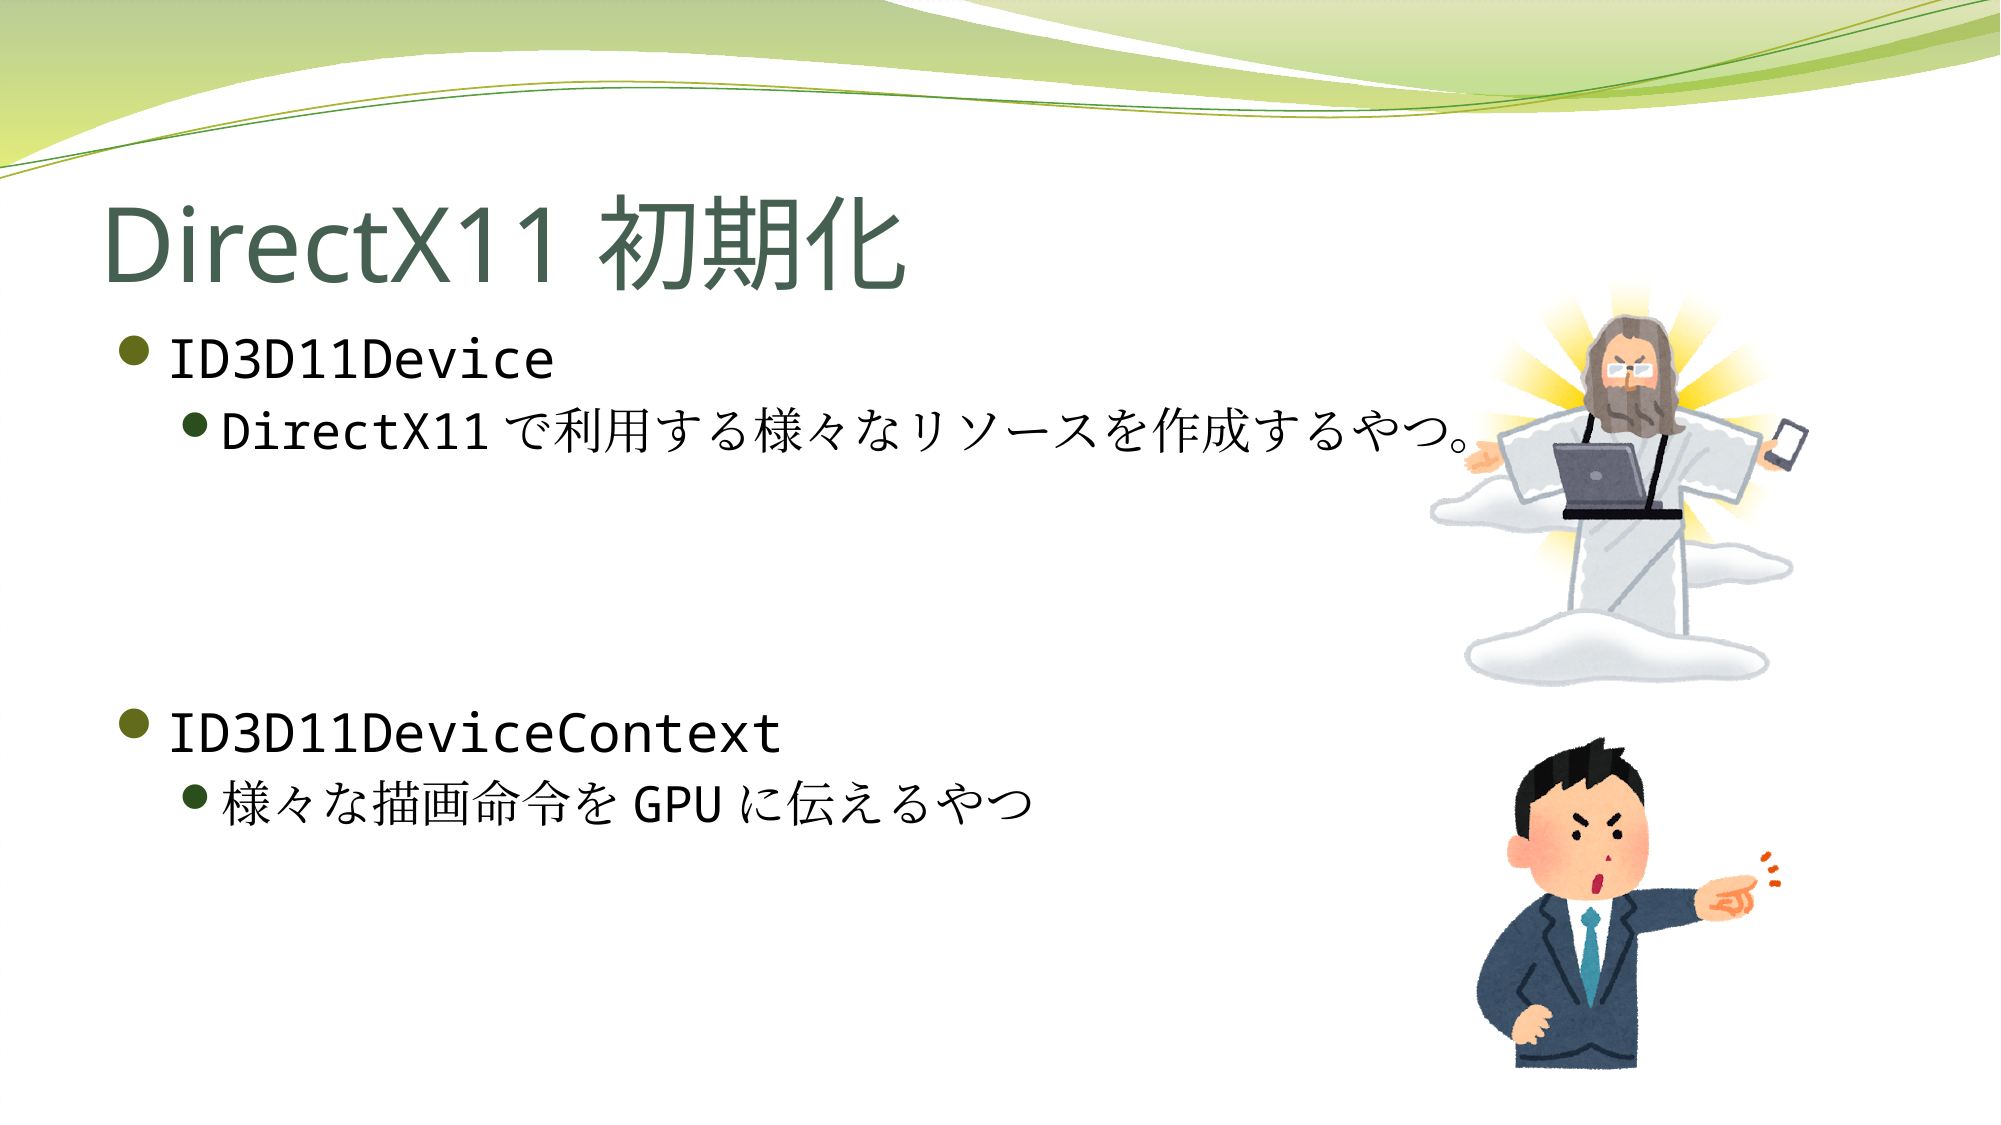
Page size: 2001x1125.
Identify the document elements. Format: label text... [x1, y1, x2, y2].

picture [1470, 730, 1787, 1077]
picture [1410, 258, 1846, 694]
title DirectX11初期化 [99, 115, 1900, 303]
list ID3D11Device DirectX11で利用する様々なリソースを作成するやつ。 ID3D11DeviceContext 様々な描画命令をGPUに伝えるやつ [99, 317, 1900, 1030]
